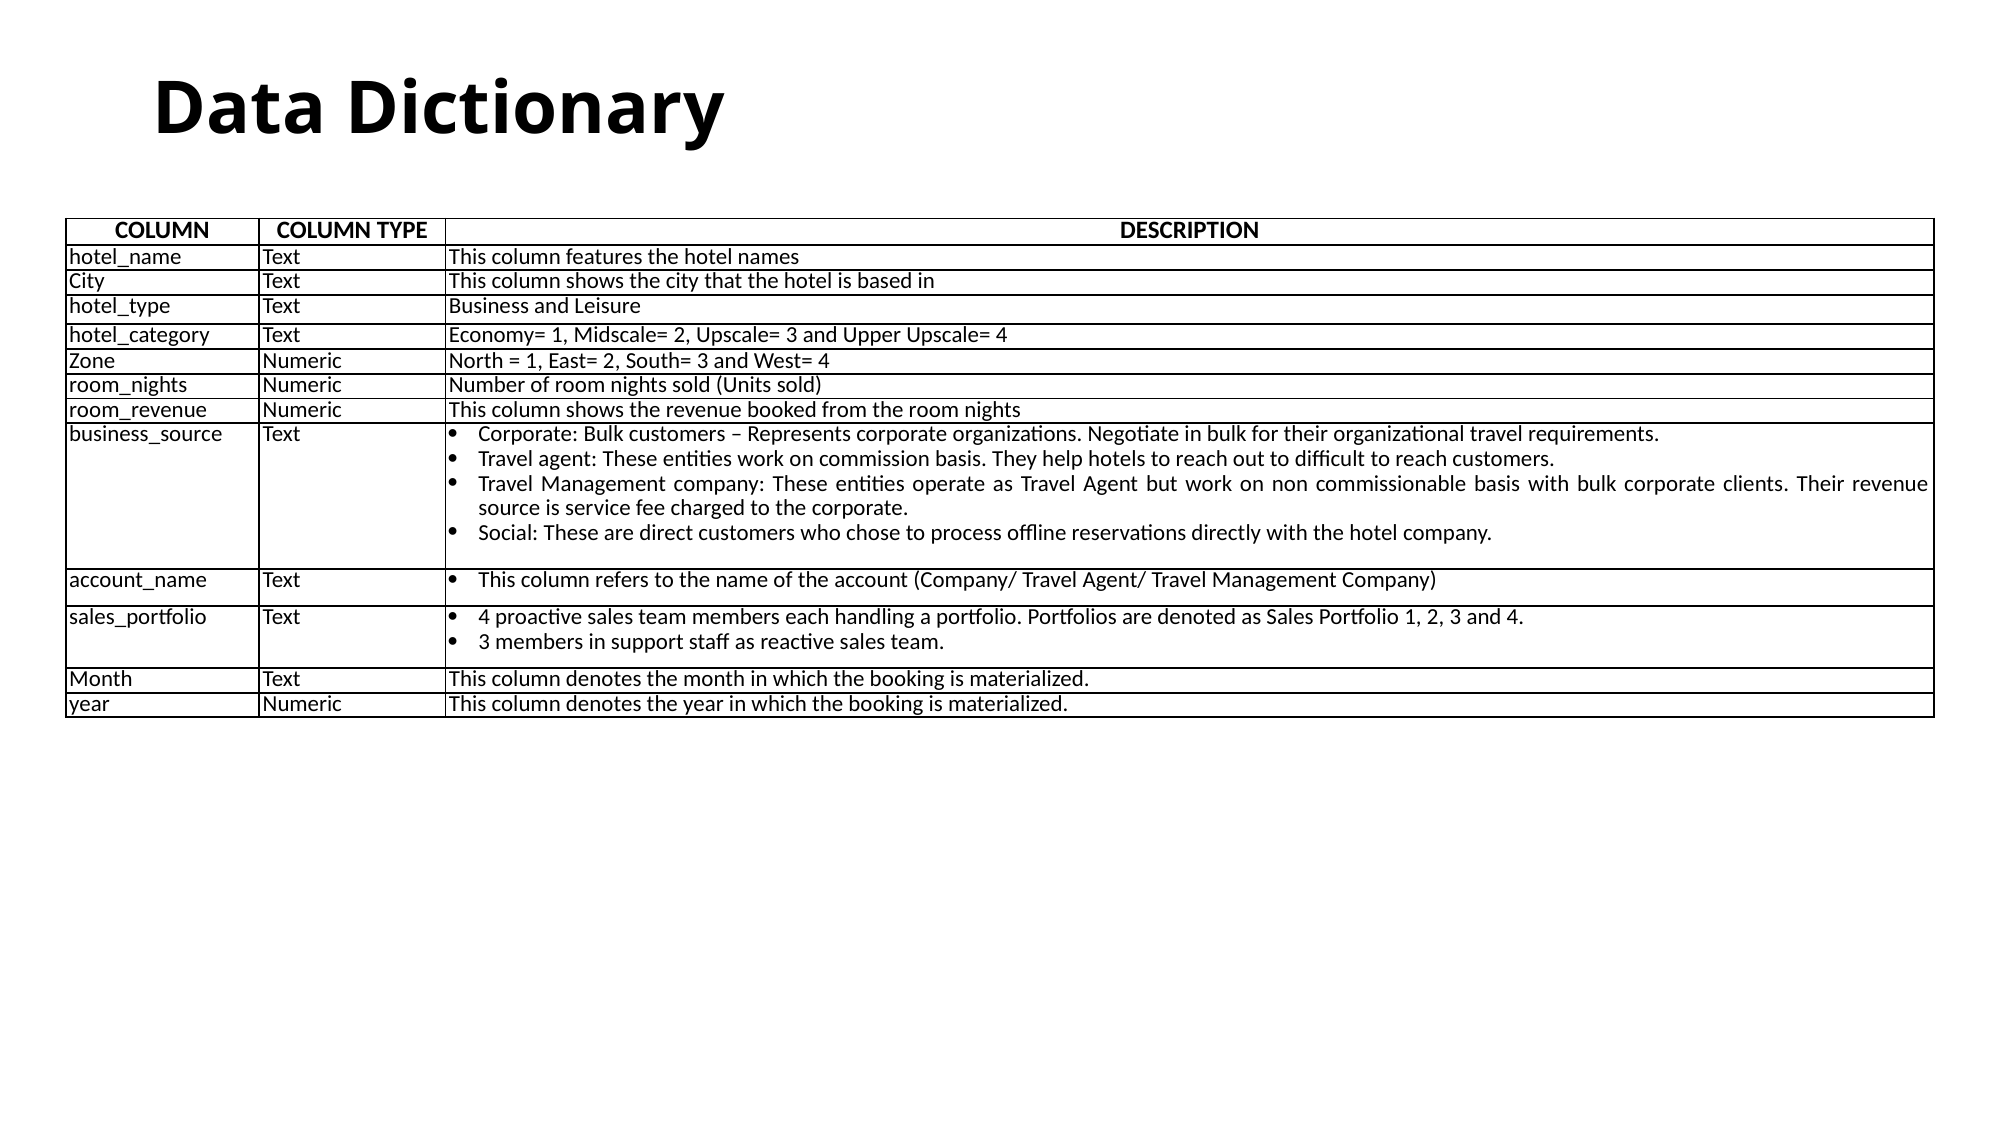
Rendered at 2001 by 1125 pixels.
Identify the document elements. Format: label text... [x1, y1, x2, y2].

table_cell Numeric [260, 375, 445, 398]
table_header COLUMN TYPE [260, 219, 445, 244]
table_cell Text [260, 271, 445, 294]
table_cell Numeric [260, 399, 445, 422]
title Data Dictionary [137, 1, 1863, 218]
table_cell Month [67, 669, 258, 692]
table_cell Corporate: Bulk customers – Represents corporate organizations. Negotiate in bulk for their organizational travel requirements. Travel agent: These entities work on commission basis. They help hotels to reach out to difficult to reach customers. Travel Management company: These entities operate as Travel Agent but work on non commissionable basis with bulk corporate clients. Their revenue source is service fee charged to the corporate. Social: These are direct customers who chose to process offline reservations directly with the hotel company. [446, 424, 1933, 568]
table_cell Text [260, 424, 445, 568]
table_cell Text [260, 325, 445, 348]
table_cell Text [260, 669, 445, 692]
table_cell This column features the hotel names [446, 246, 1933, 269]
table_cell Text [260, 607, 445, 667]
table_cell year [67, 694, 258, 716]
table_cell Text [260, 296, 445, 323]
table_cell hotel_type [67, 296, 258, 323]
table_cell This column denotes the month in which the booking is materialized. [446, 669, 1933, 692]
table_cell Text [260, 570, 445, 605]
table_cell hotel_category [67, 325, 258, 348]
table_cell Zone [67, 350, 258, 373]
table_header COLUMN [67, 219, 258, 244]
table_cell Economy= 1, Midscale= 2, Upscale= 3 and Upper Upscale= 4 [446, 325, 1933, 348]
table_cell Numeric [260, 694, 445, 716]
table_cell This column refers to the name of the account (Company/ Travel Agent/ Travel Management Company) [446, 570, 1933, 605]
table_header DESCRIPTION [446, 219, 1933, 244]
table_cell Numeric [260, 350, 445, 373]
table_cell business_source [67, 424, 258, 568]
table_cell City [67, 271, 258, 294]
table_cell 4 proactive sales team members each handling a portfolio. Portfolios are denoted as Sales Portfolio 1, 2, 3 and 4. 3 members in support staff as reactive sales team. [446, 607, 1933, 667]
table_cell sales_portfolio [67, 607, 258, 667]
table_cell hotel_name [67, 246, 258, 269]
table_cell Business and Leisure [446, 296, 1933, 323]
table_cell account_name [67, 570, 258, 605]
table_cell This column denotes the year in which the booking is materialized. [446, 694, 1933, 716]
table_cell Text [260, 246, 445, 269]
table_cell room_revenue [67, 399, 258, 422]
table_cell This column shows the revenue booked from the room nights [446, 399, 1933, 422]
table_cell This column shows the city that the hotel is based in [446, 271, 1933, 294]
table_cell Number of room nights sold (Units sold) [446, 375, 1933, 398]
table_cell North = 1, East= 2, South= 3 and West= 4 [446, 350, 1933, 373]
table_cell room_nights [67, 375, 258, 398]
